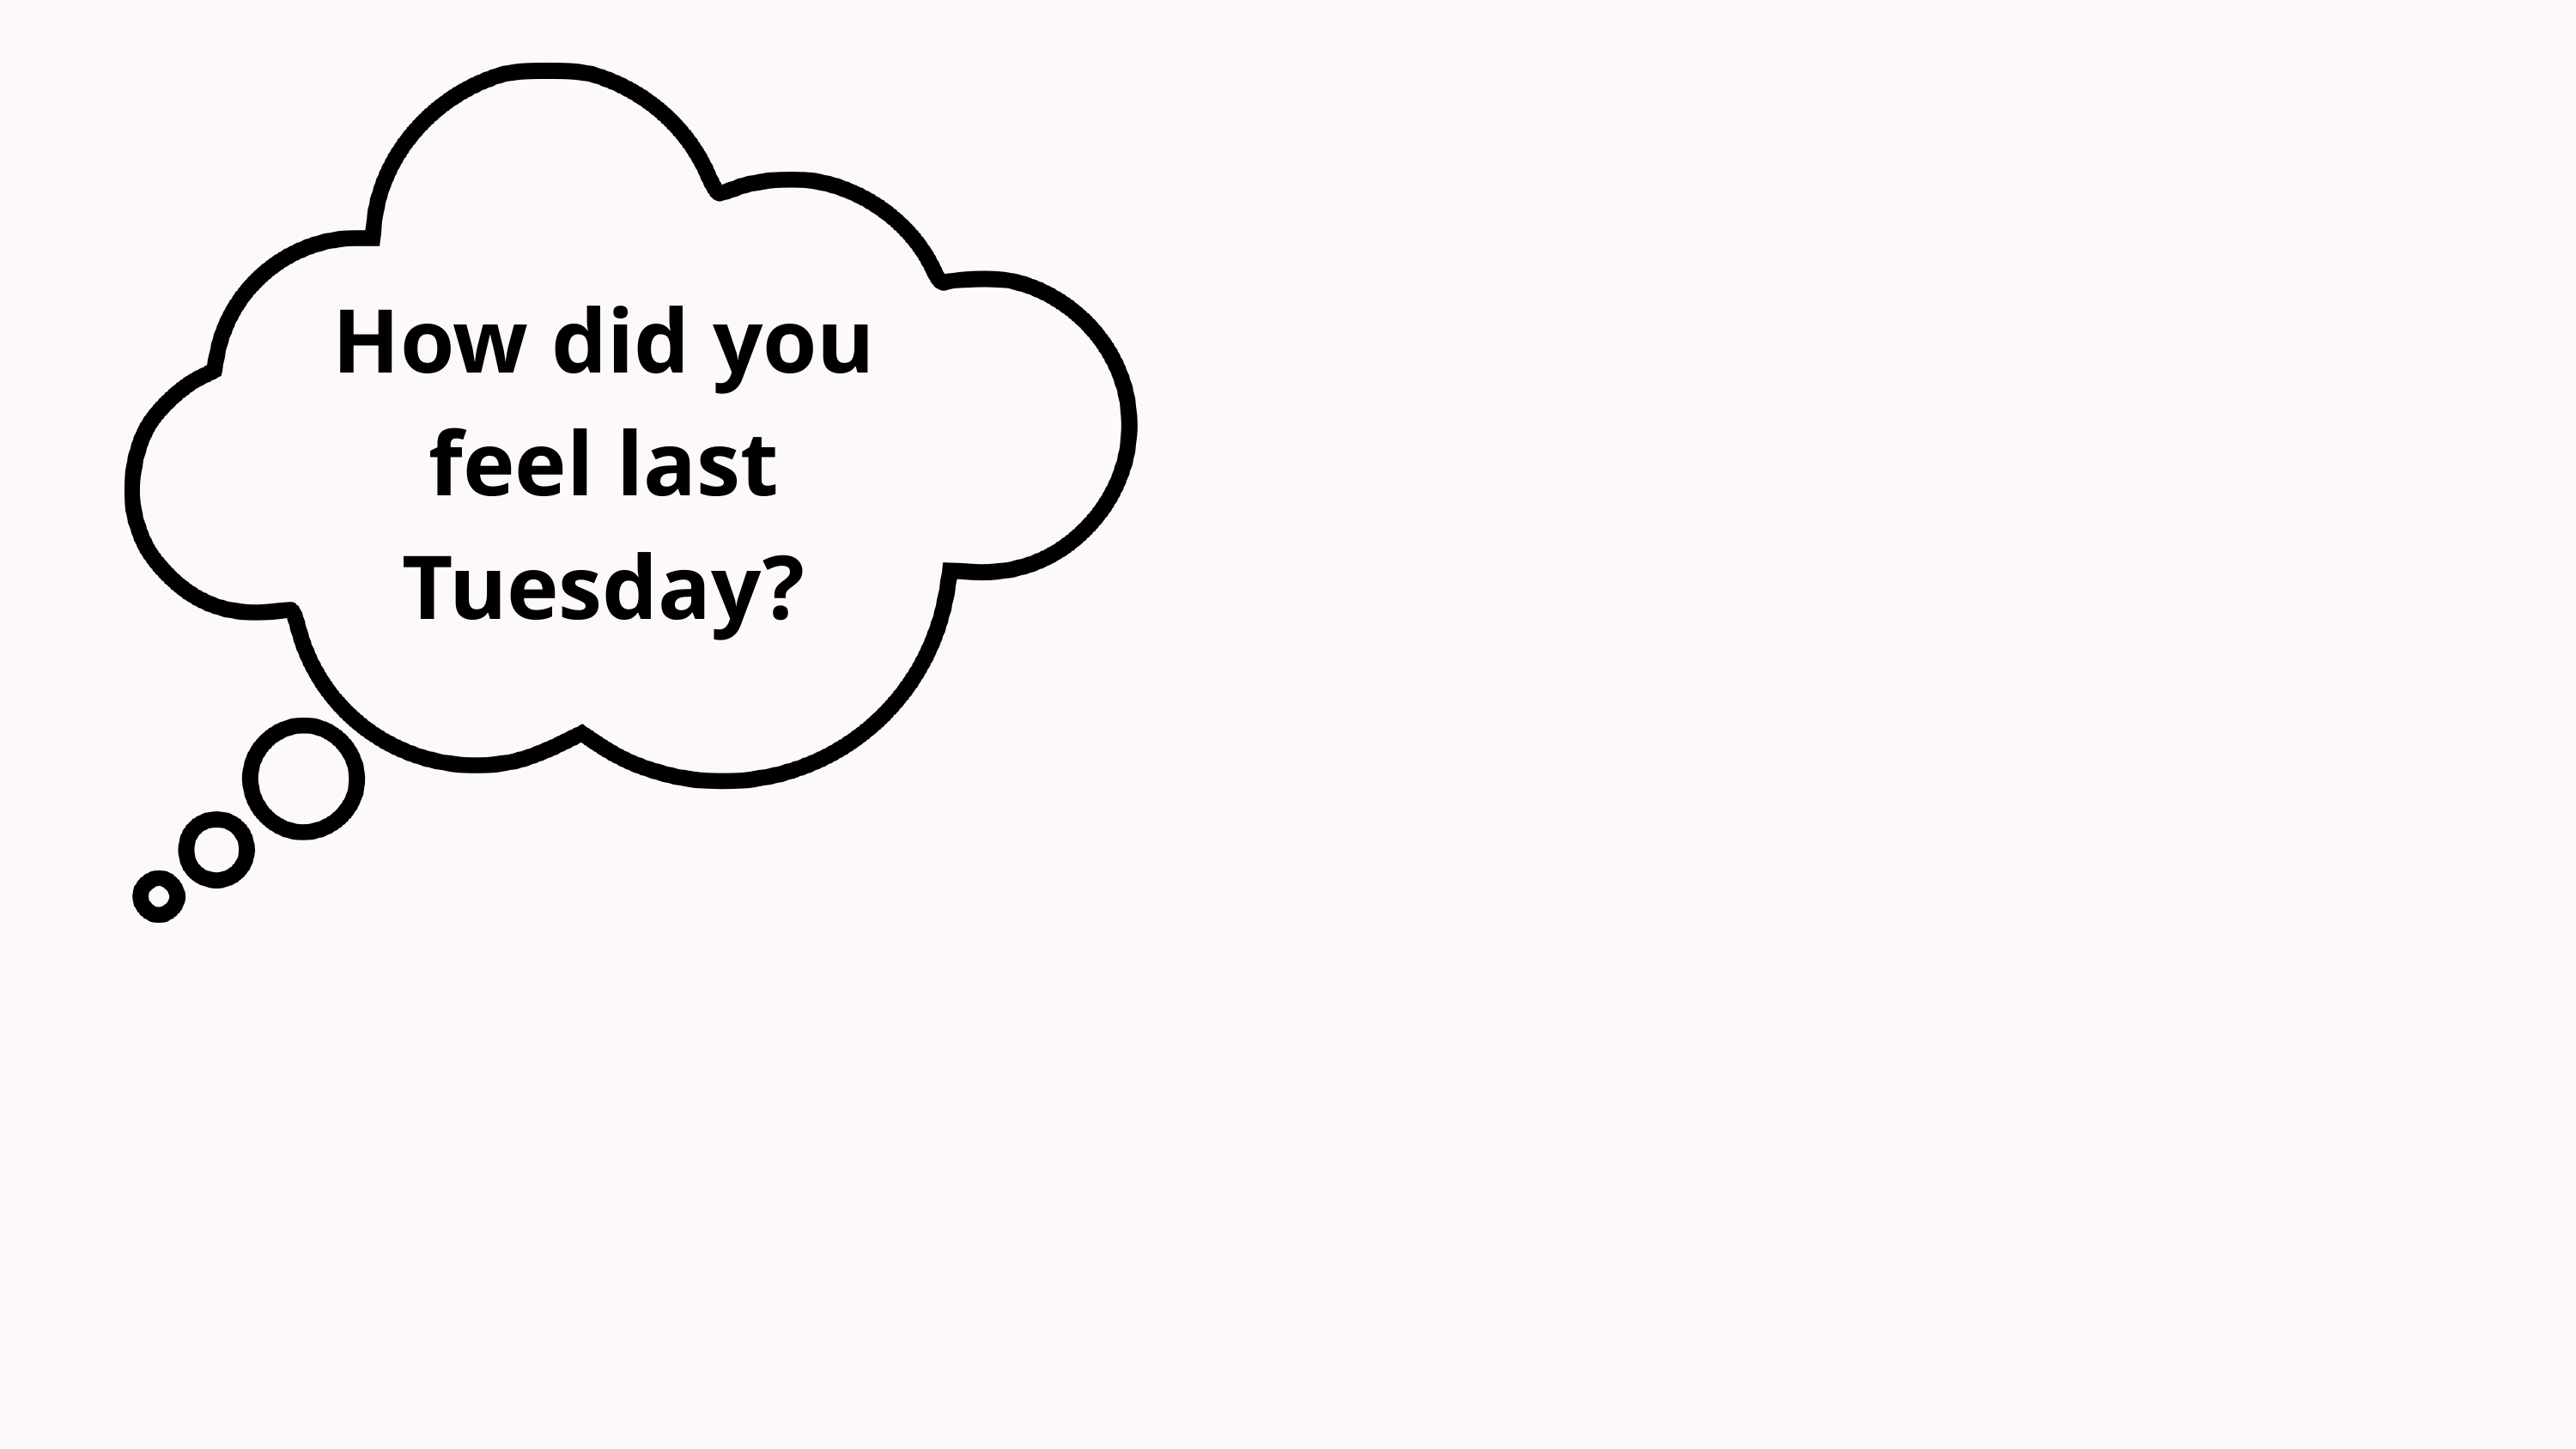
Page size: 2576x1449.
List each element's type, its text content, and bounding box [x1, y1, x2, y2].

text_box [118, 63, 1154, 925]
text_box How did you feel last Tuesday? [245, 267, 963, 637]
